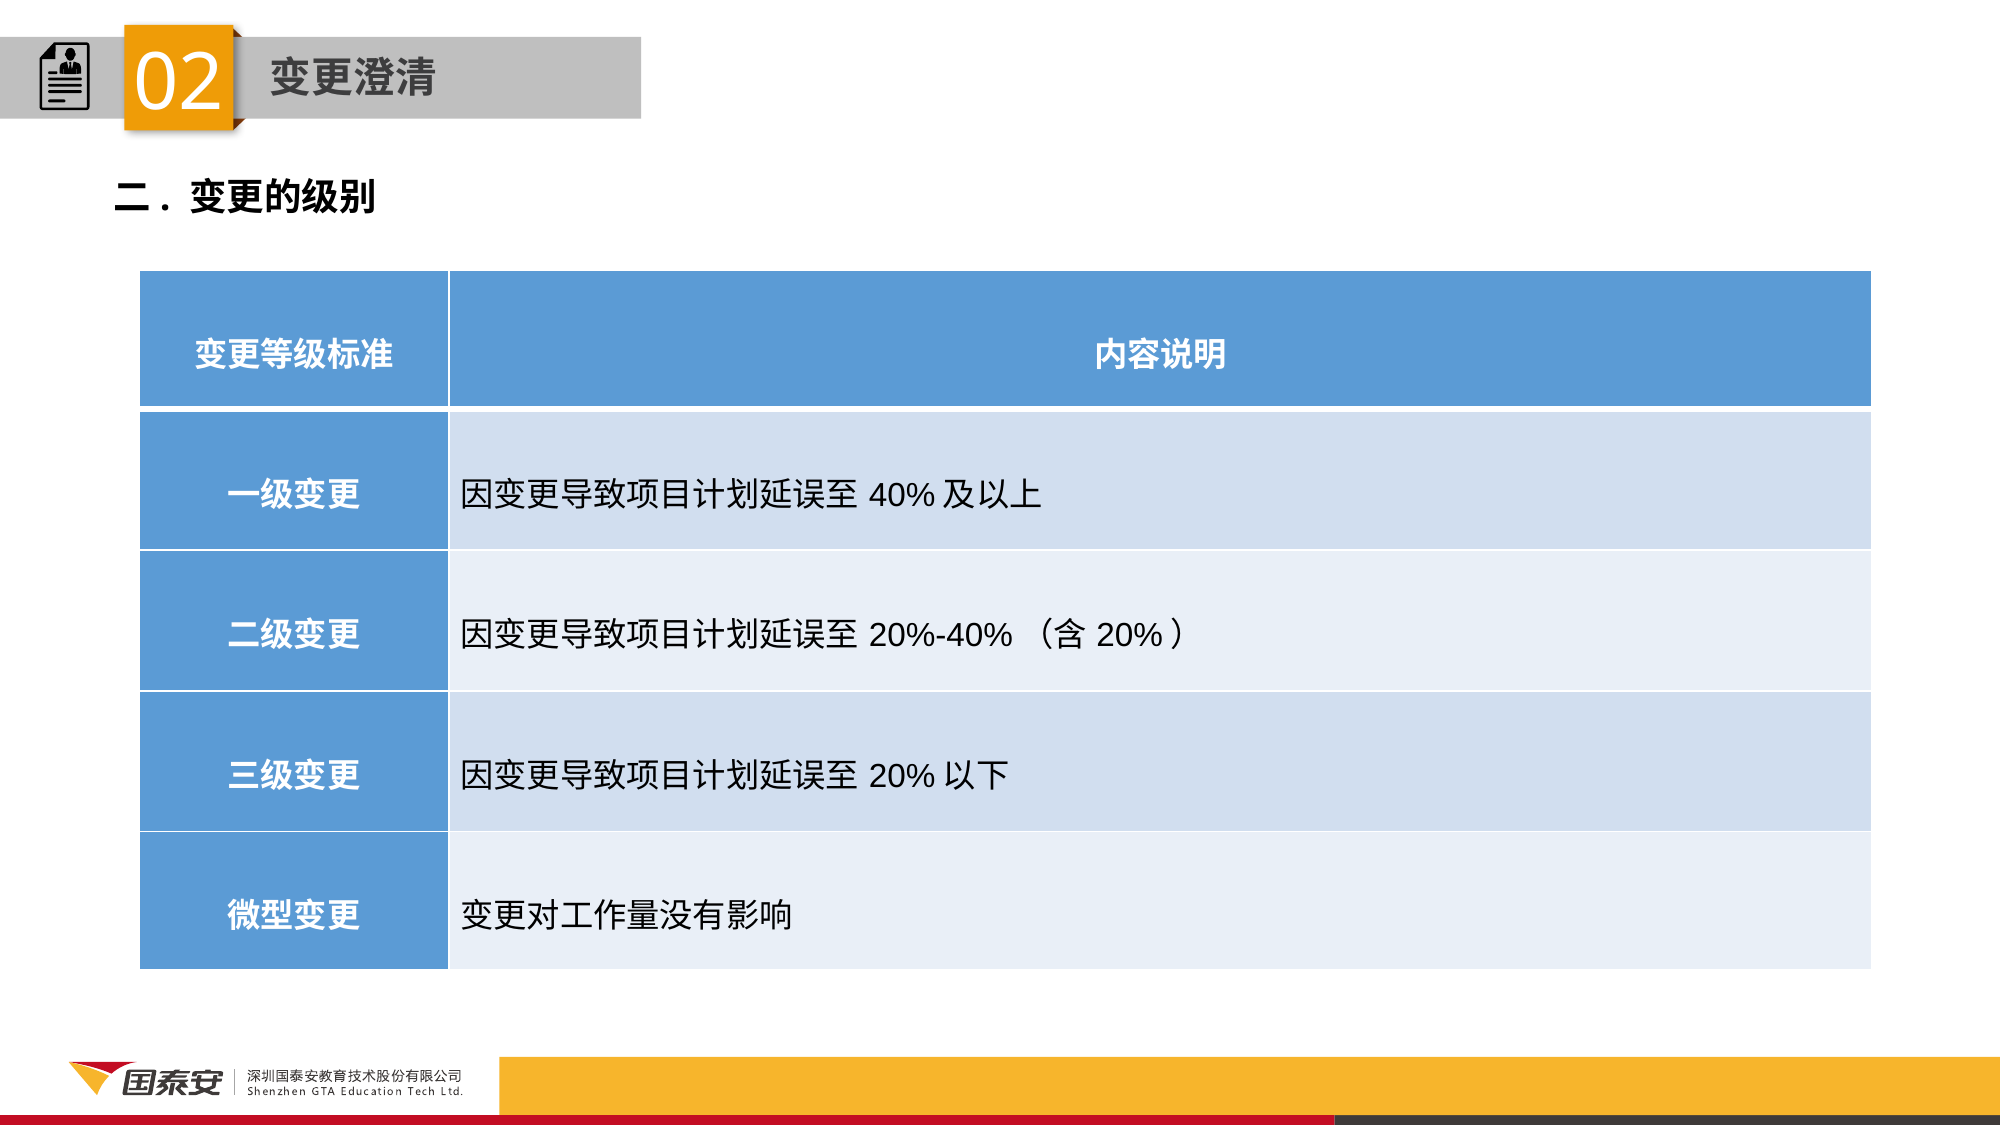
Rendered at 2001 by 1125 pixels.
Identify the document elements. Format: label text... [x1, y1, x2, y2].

table_cell 三级变更 [140, 692, 448, 831]
text_box 二. 变更的级别 [98, 165, 392, 226]
table_cell 二级变更 [140, 551, 448, 690]
table_cell 因变更导致项目计划延误至20%以下 [450, 692, 1871, 831]
table_cell 变更对工作量没有影响 [450, 832, 1871, 969]
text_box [0, 24, 652, 131]
table_header 内容说明 [450, 271, 1871, 406]
text_box [113, 259, 1938, 580]
table_header 变更等级标准 [140, 271, 448, 406]
table_cell 一级变更 [140, 412, 448, 549]
table_cell 微型变更 [140, 832, 448, 969]
table_cell 因变更导致项目计划延误至20%-40%（含20%） [450, 551, 1871, 690]
table_cell 因变更导致项目计划延误至40%及以上 [450, 412, 1871, 549]
